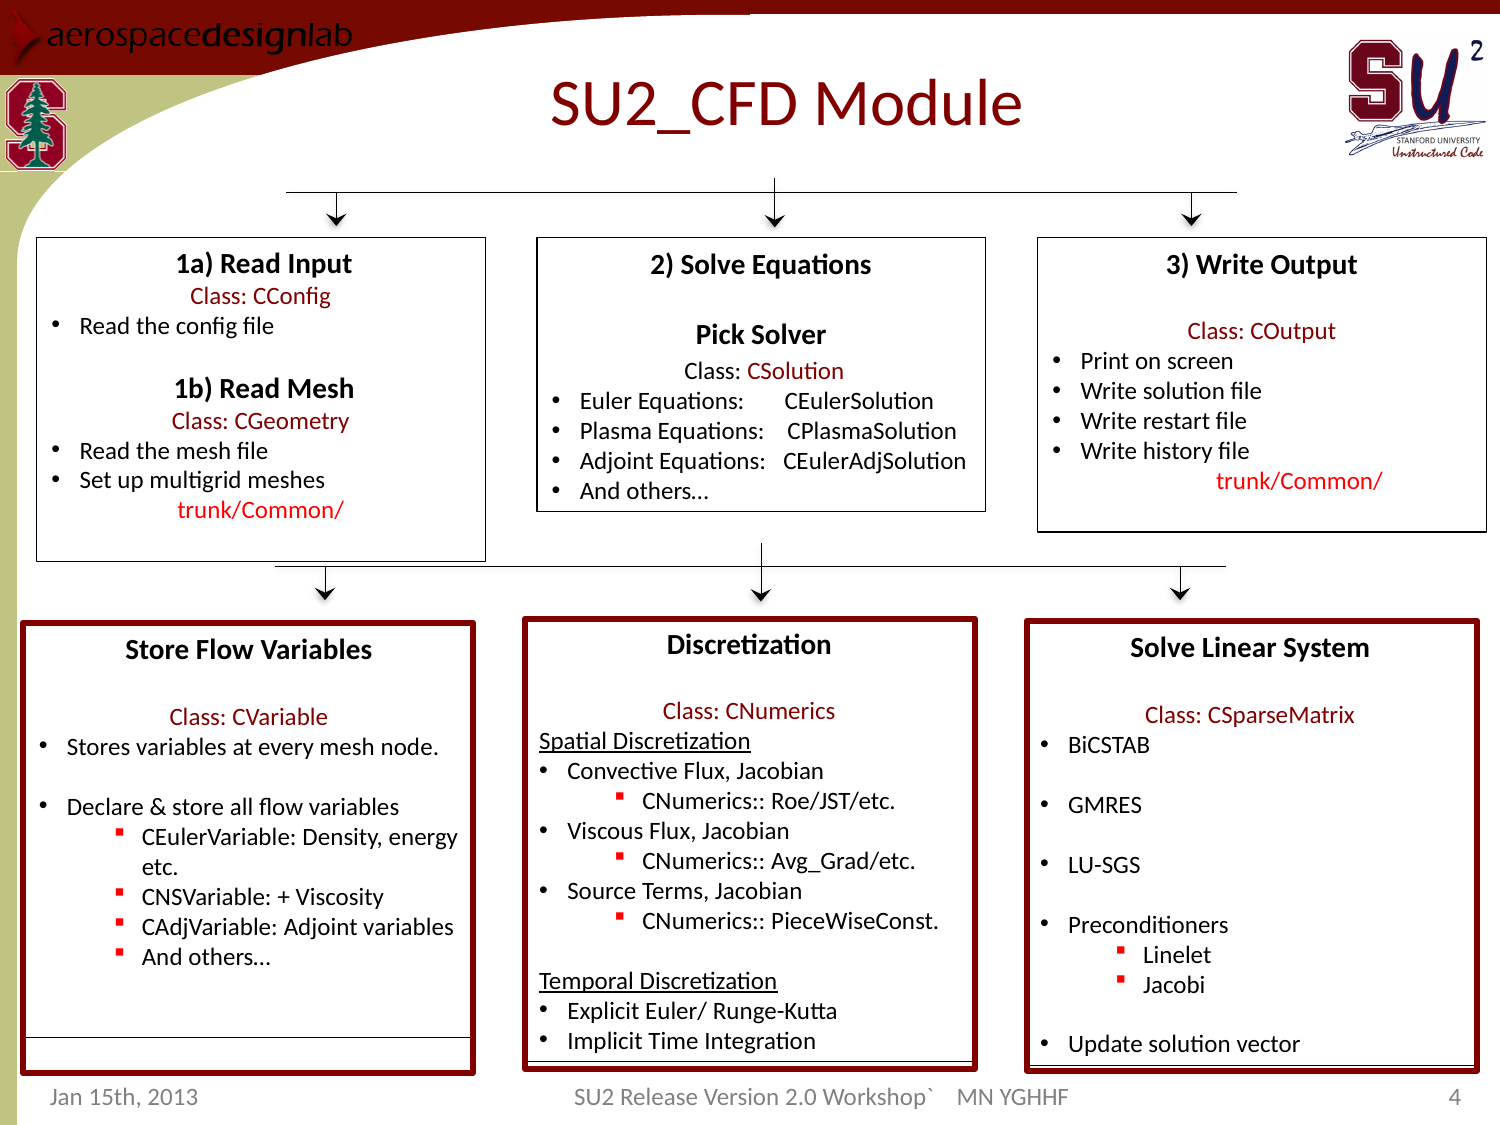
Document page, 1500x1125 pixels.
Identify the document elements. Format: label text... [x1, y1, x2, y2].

text_box 1a) Read Input Class: CConfig Read the config file 1b) Read Mesh Class: CGeometry Read the mesh file Set up multigrid meshes trunk/Common/ [36, 237, 486, 541]
picture [0, 0, 1500, 1125]
text_box 2) Solve Equations Pick Solver Class: CSolution Euler Equations: CEulerSolution Plasma Equations: CPlasmaSolution Adjoint Equations: CEulerAdjSolution And others… [536, 237, 986, 512]
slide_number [34, 1082, 260, 1125]
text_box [285, 177, 1238, 228]
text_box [23, 542, 1476, 1074]
text_box 3) Write Output Class: COutput Print on screen Write solution file Write restart file Write history file trunk/Common/ [1037, 237, 1487, 533]
slide_number 4 [1383, 1080, 1477, 1125]
picture [1344, 37, 1487, 159]
footer SU2 Release Version 2.0 Workshop` MN YGHHF [260, 1082, 1383, 1125]
text_box SU2_CFD Module [528, 51, 1046, 176]
